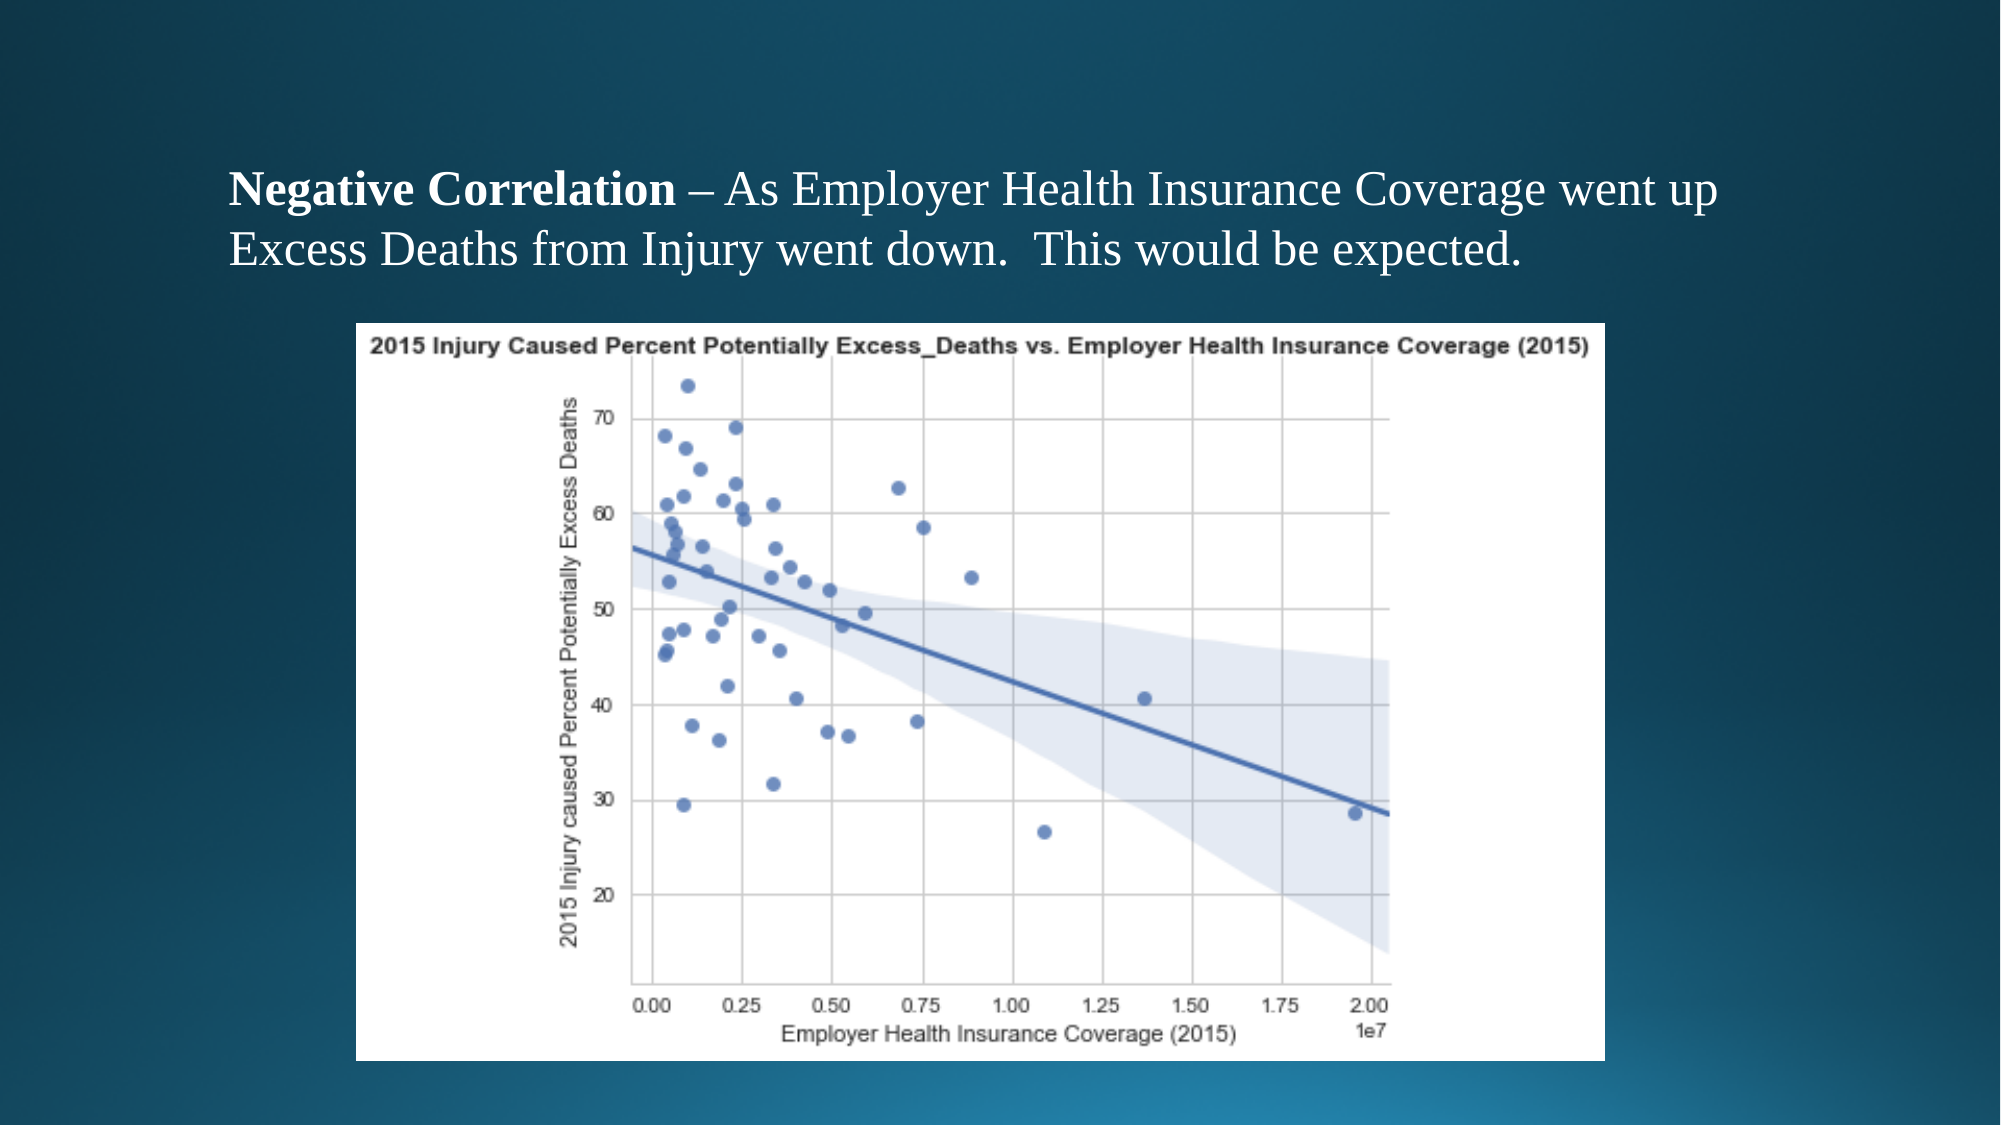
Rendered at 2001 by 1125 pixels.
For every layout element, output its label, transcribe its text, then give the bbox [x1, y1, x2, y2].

picture [0, 0, 2001, 1125]
text_box Negative Correlation – As Employer Health Insurance Coverage went up Excess Deaths from Injury went down. This would be expected. [213, 147, 1846, 283]
